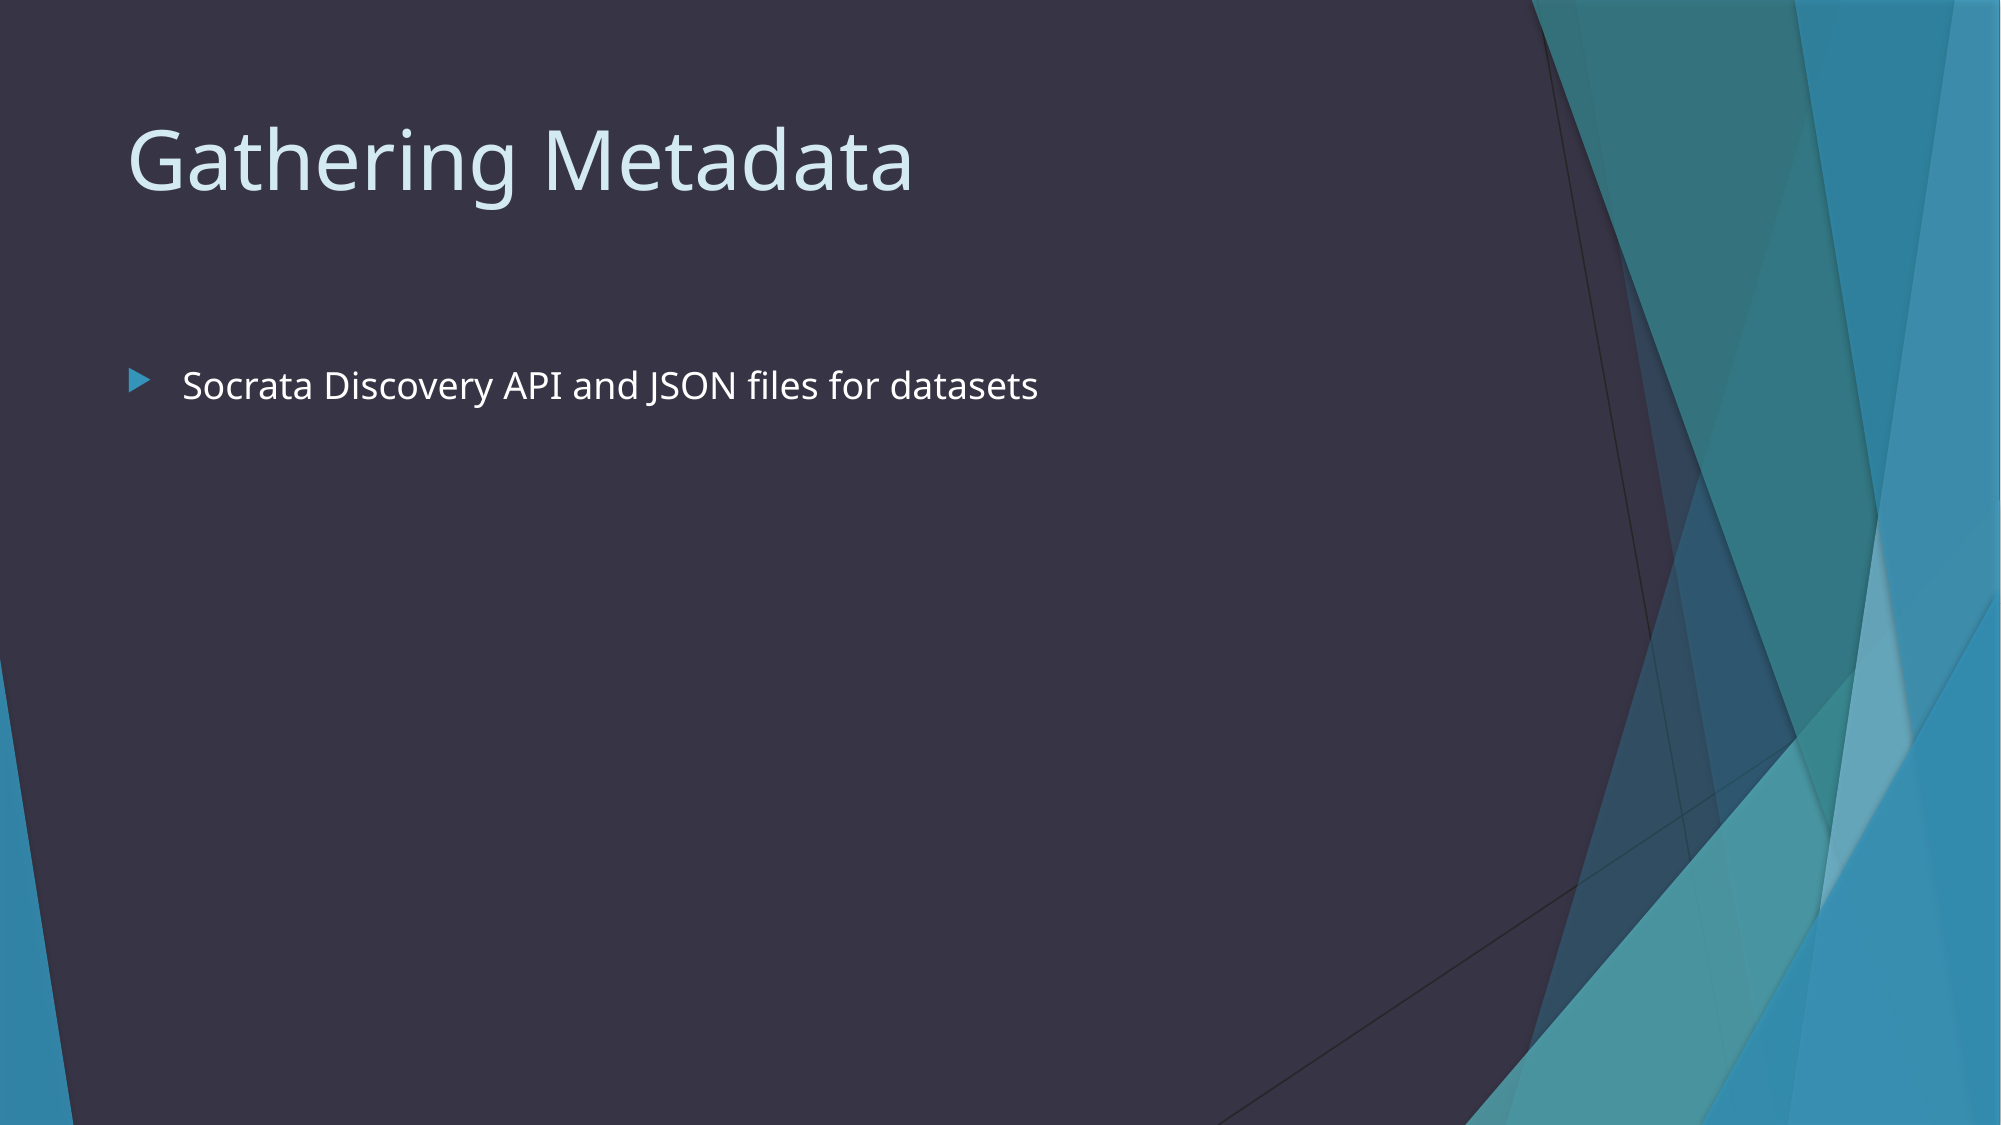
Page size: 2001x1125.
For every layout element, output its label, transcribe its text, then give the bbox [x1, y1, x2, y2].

title Gathering Metadata [111, 99, 1522, 317]
list Socrata Discovery API and JSON files for datasets [111, 354, 1522, 992]
